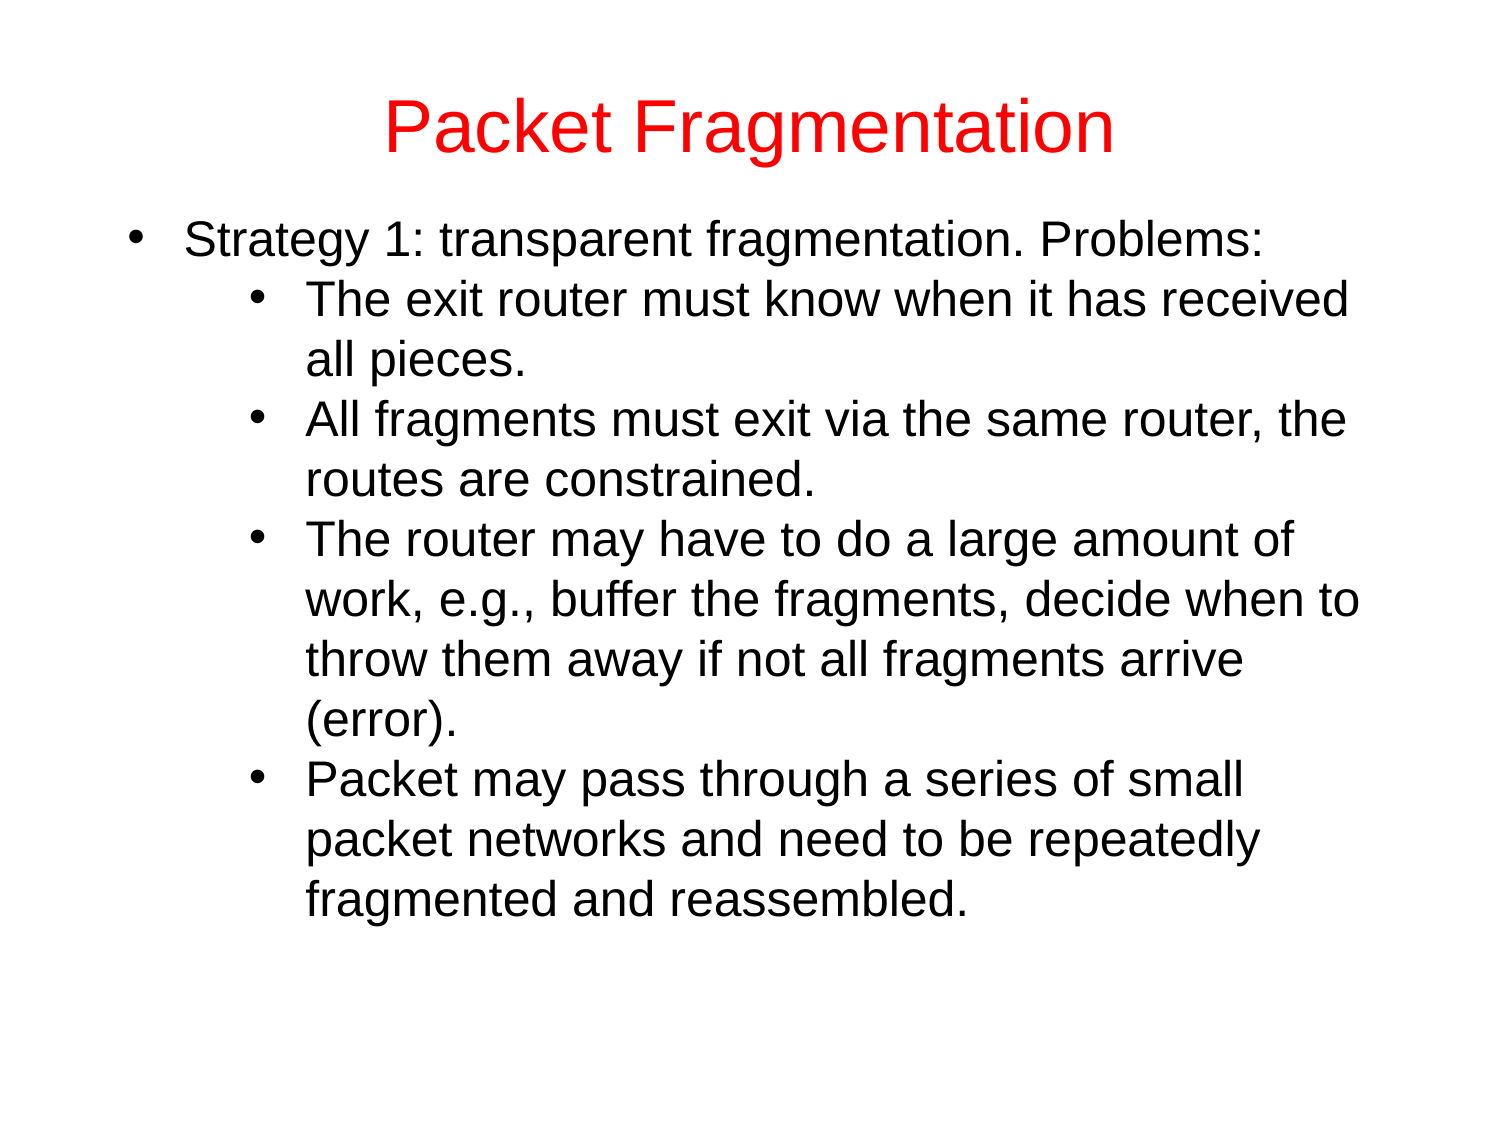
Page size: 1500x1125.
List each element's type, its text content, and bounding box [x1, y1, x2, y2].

title Packet Fragmentation [0, 0, 1500, 245]
text_box Strategy 1: transparent fragmentation. Problems: The exit router must know when it has received all pieces. All fragments must exit via the same router, the routes are constrained. The router may have to do a large amount of work, e.g., buffer the fragments, decide when to throw them away if not all fragments arrive (error). Packet may pass through a series of small packet networks and need to be repeatedly fragmented and reassembled. [112, 198, 1388, 934]
